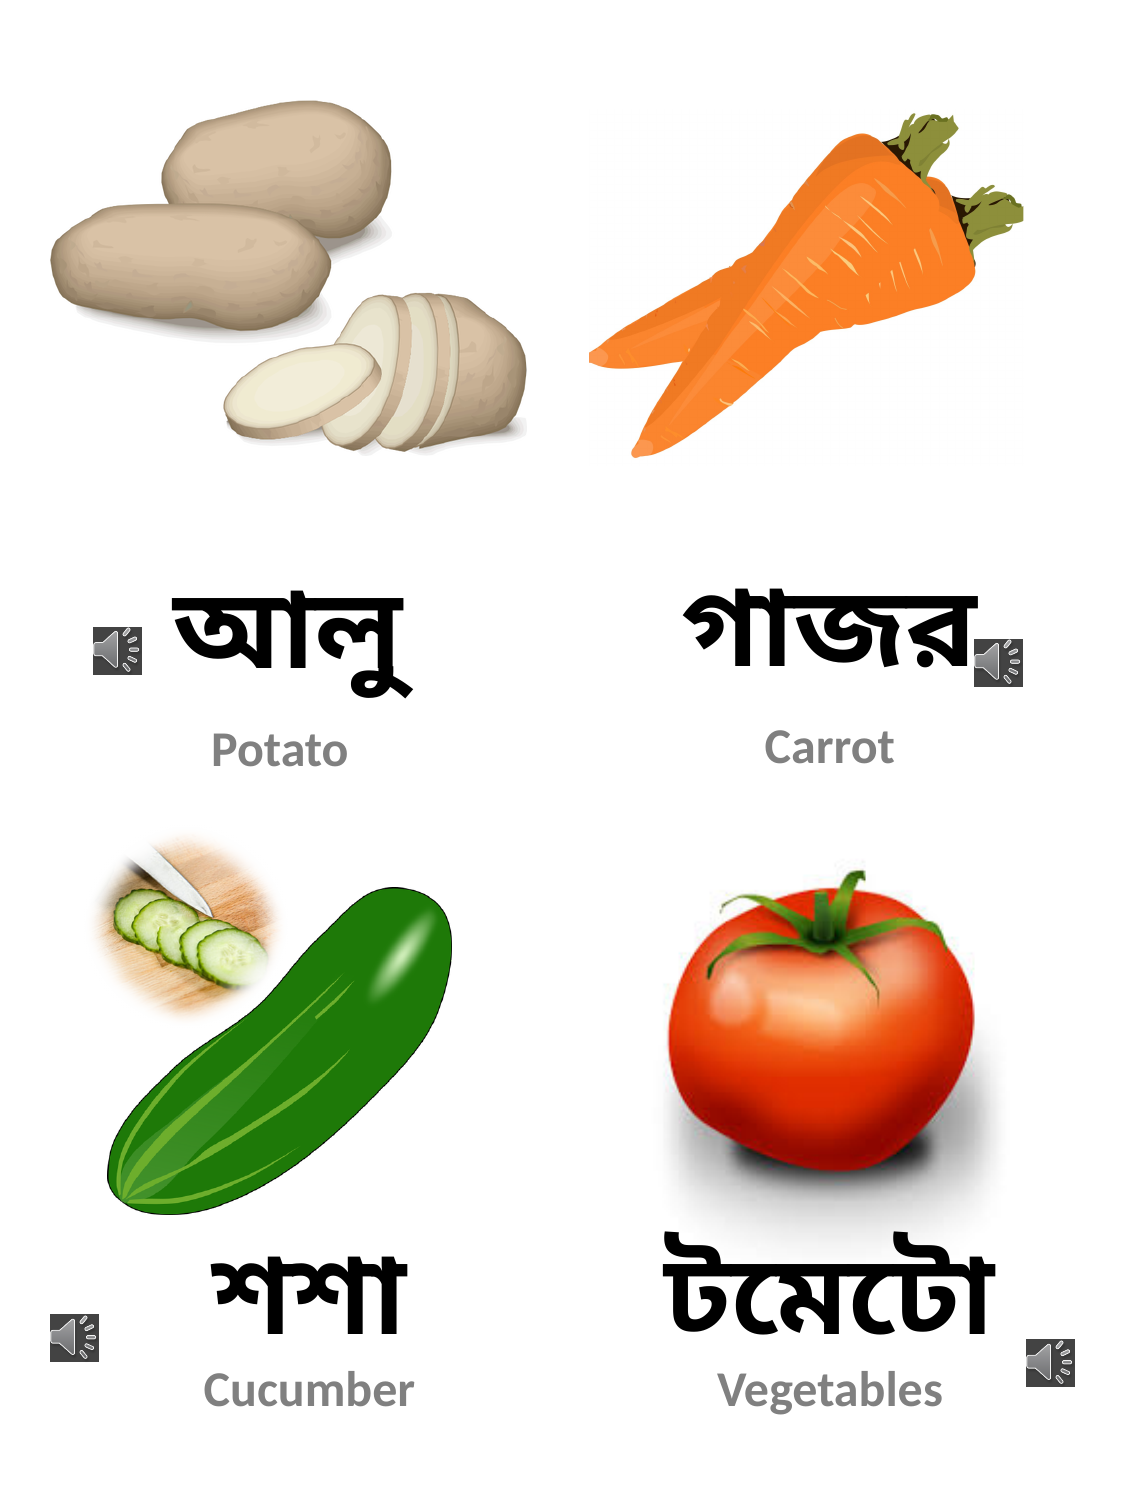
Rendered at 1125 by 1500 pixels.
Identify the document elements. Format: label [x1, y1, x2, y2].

text_box [589, 109, 1024, 880]
picture [92, 626, 143, 677]
text_box [50, 100, 526, 883]
picture [49, 1313, 100, 1364]
picture [1025, 1338, 1076, 1389]
picture [973, 637, 1024, 689]
text_box [82, 823, 454, 1500]
text_box [617, 844, 1043, 1500]
